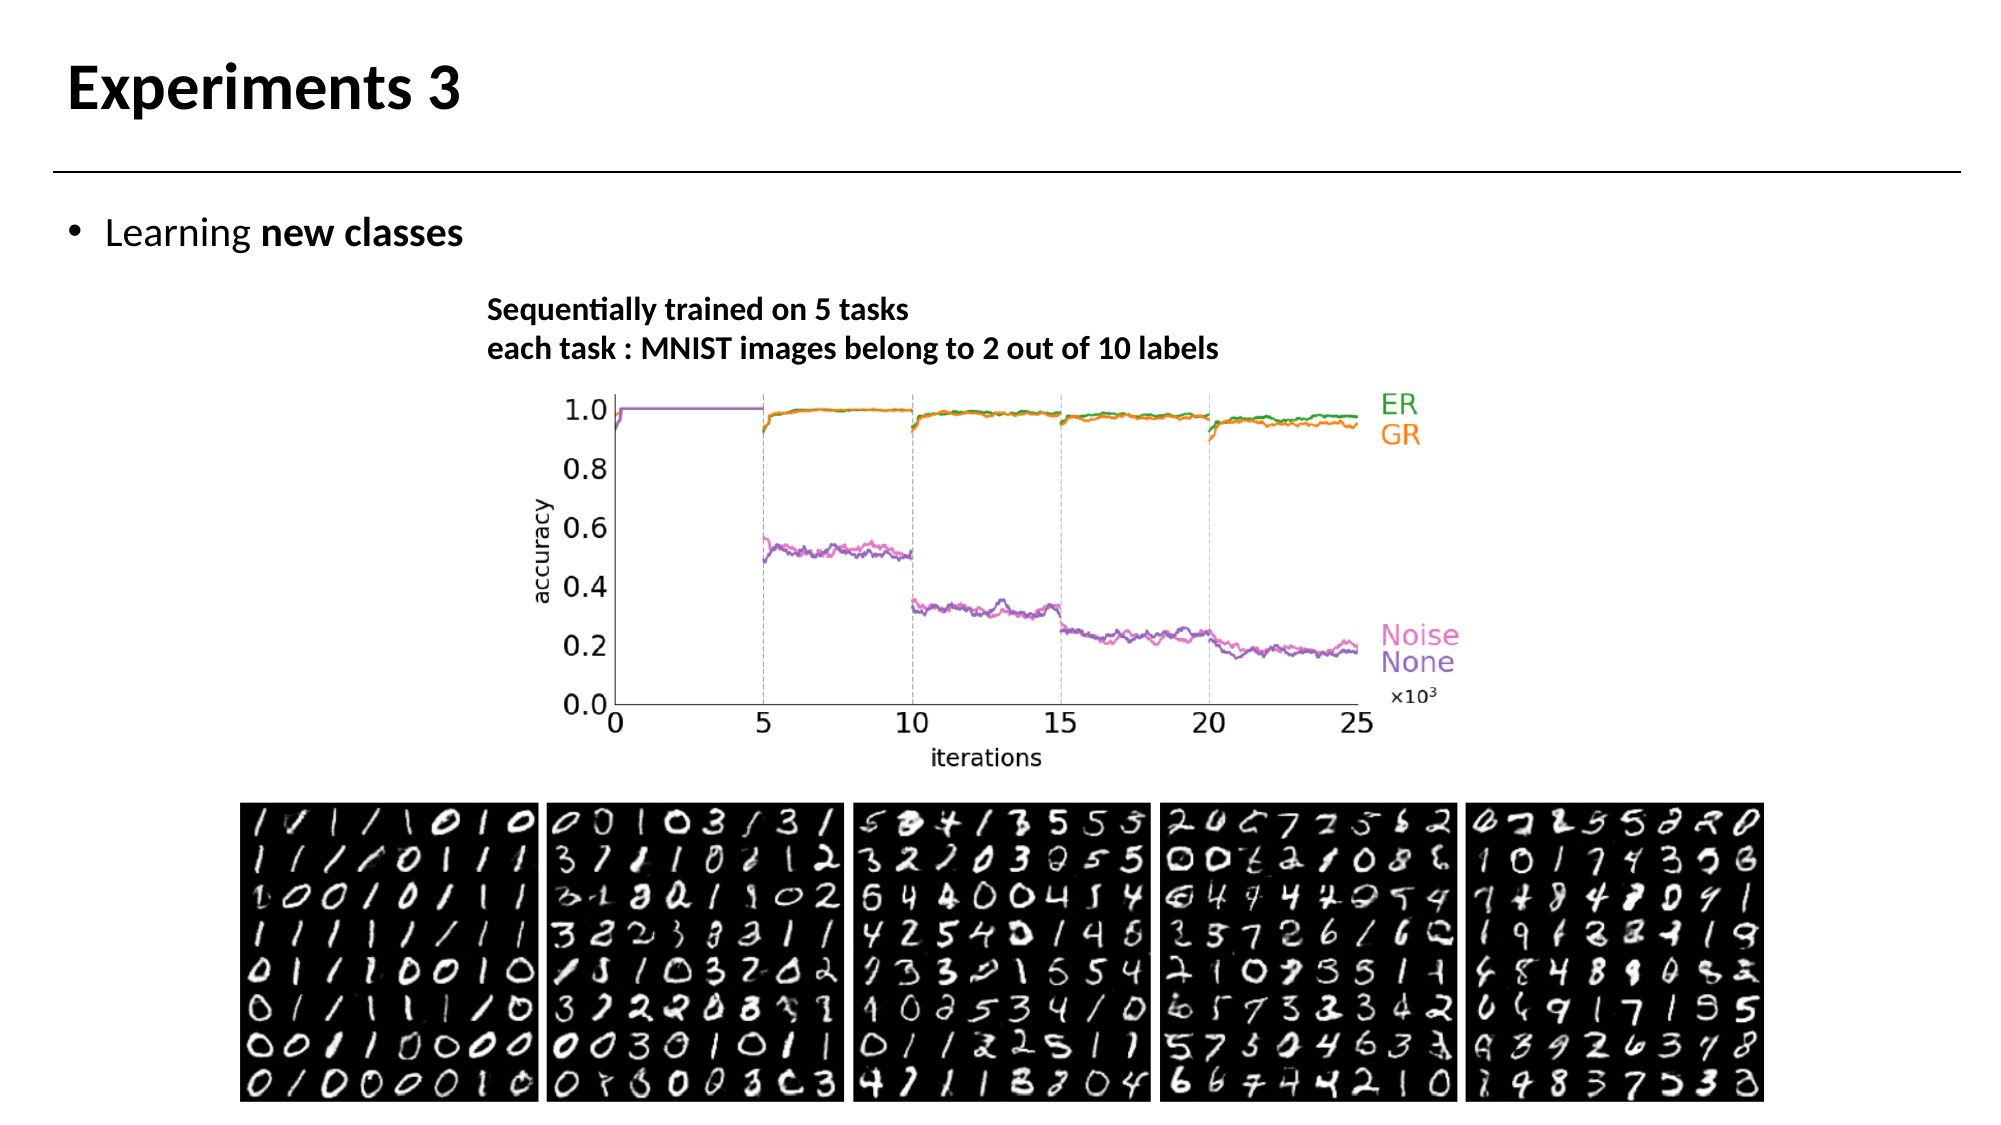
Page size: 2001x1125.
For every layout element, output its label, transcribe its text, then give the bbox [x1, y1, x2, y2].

text_box Sequentially trained on 5 tasks each task : MNIST images belong to 2 out of 10 labels [472, 279, 1473, 374]
title Experiments 3 [52, 3, 2000, 172]
list Learning new classes [52, 172, 2000, 1043]
picture [110, 375, 1890, 1119]
